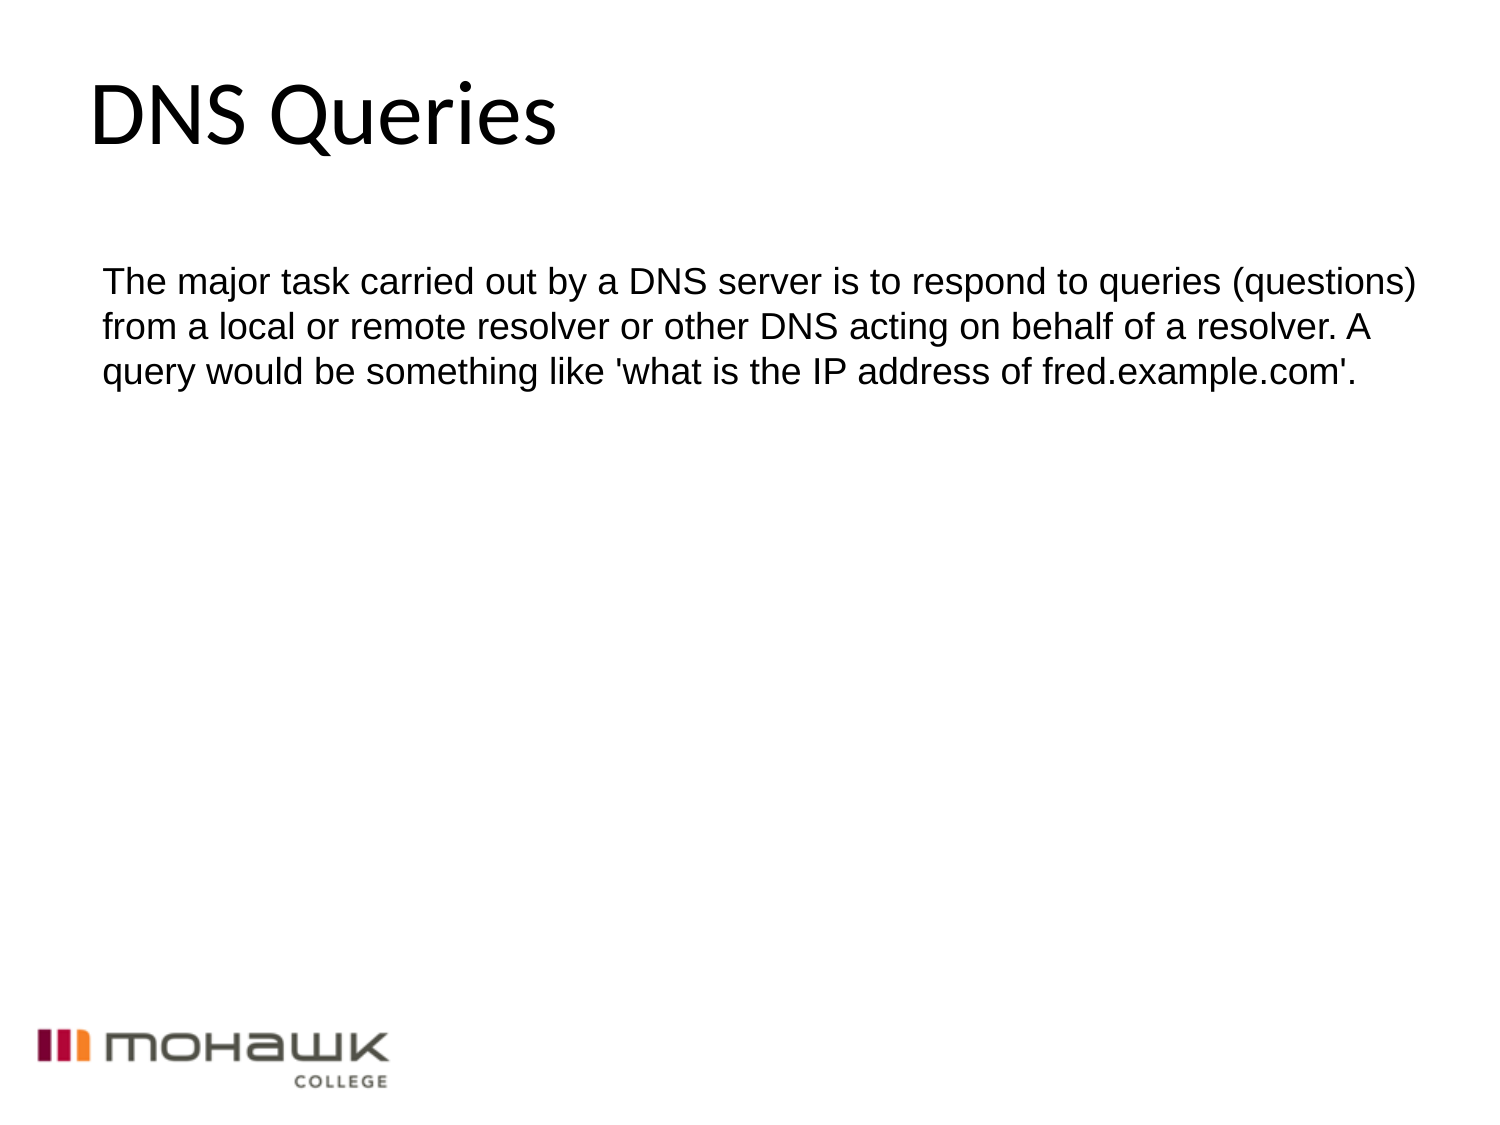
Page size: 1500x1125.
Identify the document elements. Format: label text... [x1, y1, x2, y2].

text_box The major task carried out by a DNS server is to respond to queries (questions) from a local or remote resolver or other DNS acting on behalf of a resolver. A query would be something like 'what is the IP address of fred.example.com'. [87, 249, 1475, 400]
title DNS Queries [75, 45, 1425, 233]
picture [5, 1000, 422, 1118]
